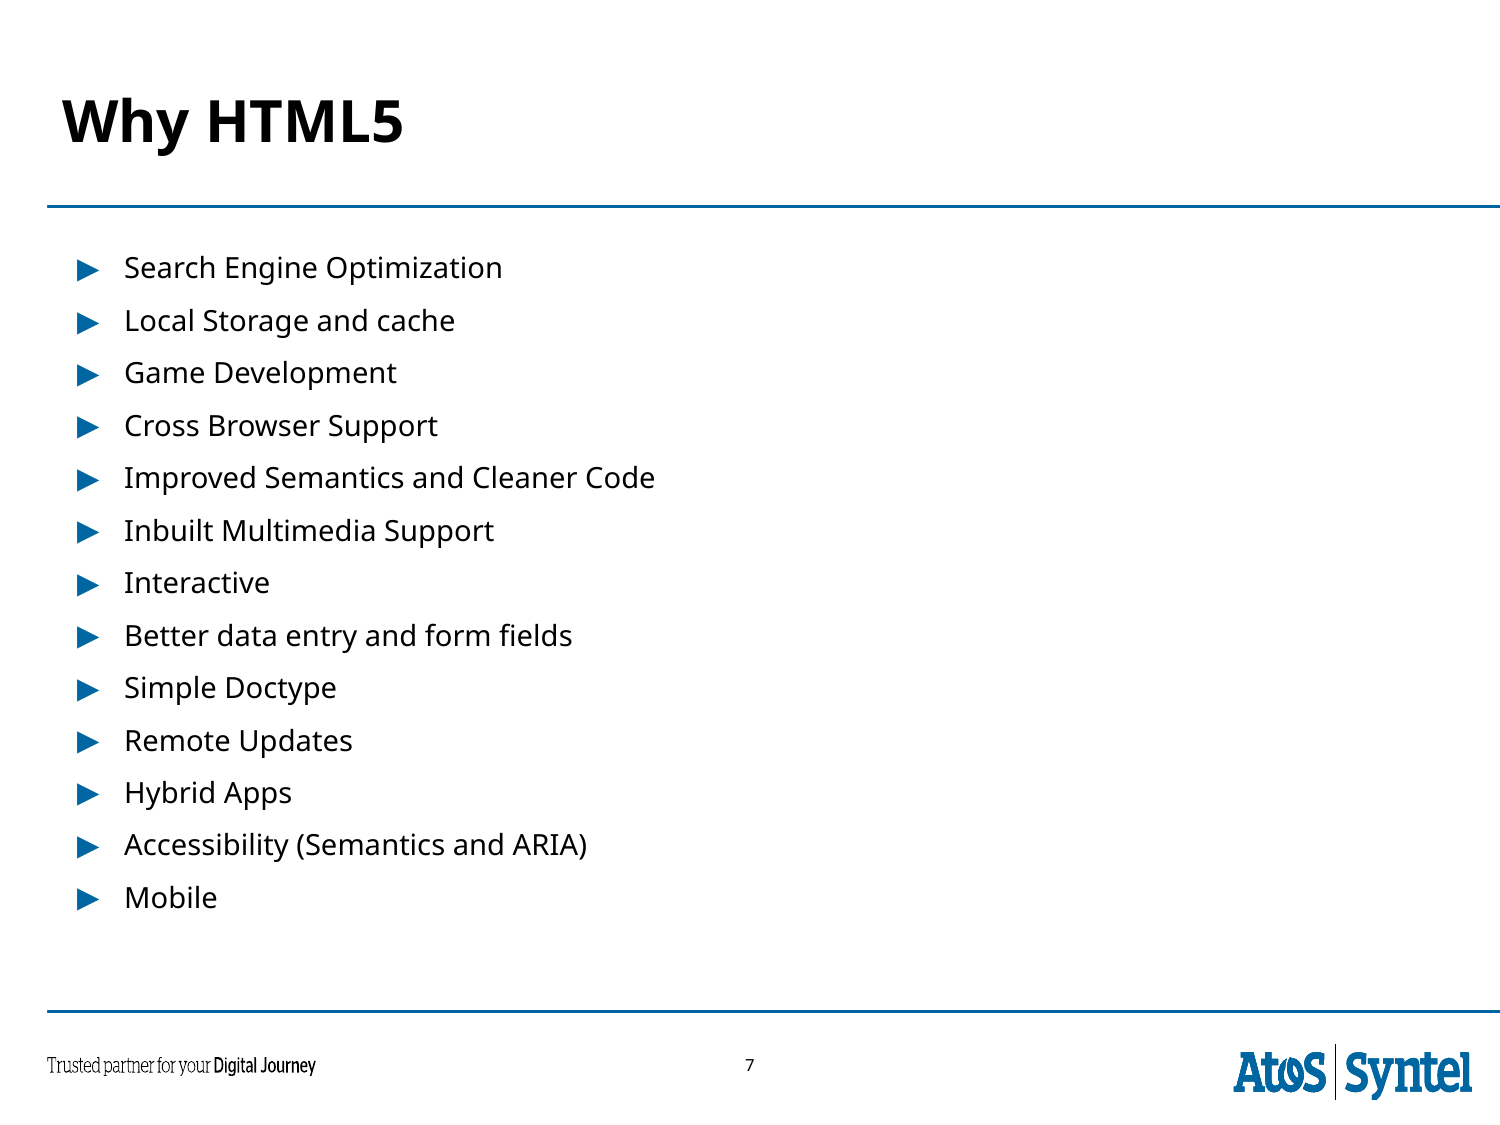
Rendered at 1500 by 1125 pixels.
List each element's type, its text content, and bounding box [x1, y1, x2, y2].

title Why HTML5 [62, 76, 1486, 170]
text_box Search Engine Optimization Local Storage and cache Game Development Cross Browser Support Improved Semantics and Cleaner Code Inbuilt Multimedia Support Interactive Better data entry and form fields Simple Doctype Remote Updates Hybrid Apps Accessibility (Semantics and ARIA) Mobile [62, 224, 813, 922]
